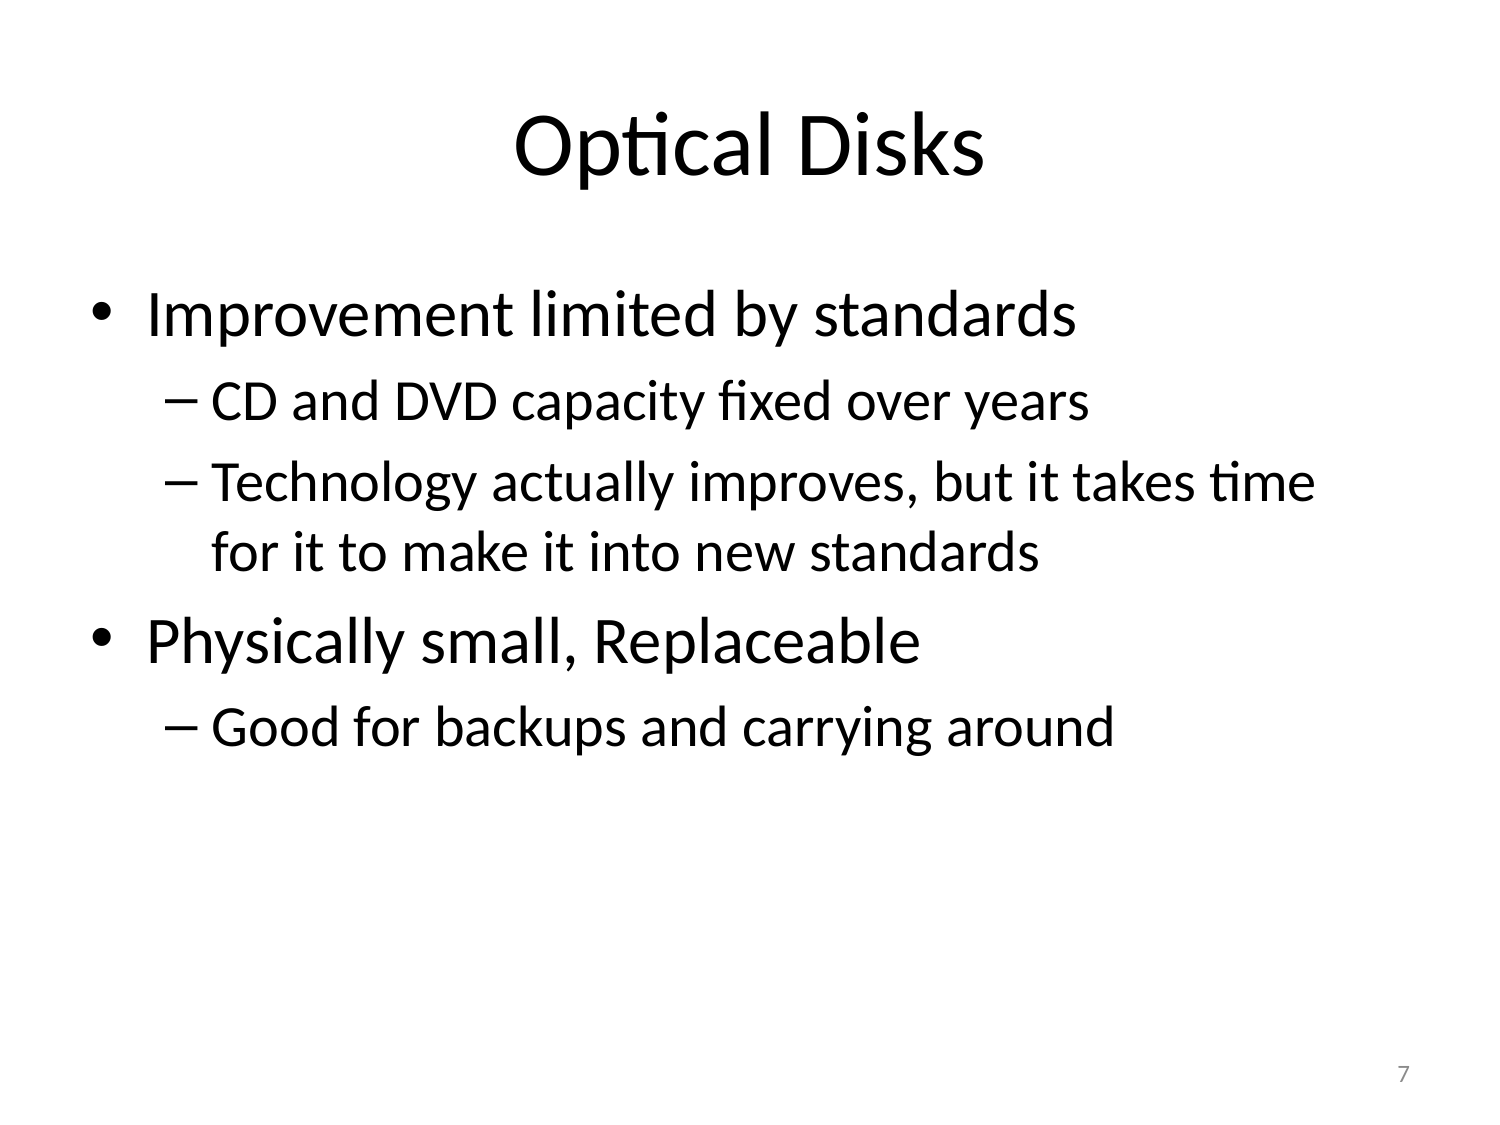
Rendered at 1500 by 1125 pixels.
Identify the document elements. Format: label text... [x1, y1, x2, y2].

slide_number 7 [1074, 1042, 1425, 1103]
list Improvement limited by standards CD and DVD capacity fixed over years Technology actually improves, but it takes time for it to make it into new standards Physically small, Replaceable Good for backups and carrying around [75, 262, 1425, 1005]
title Optical Disks [75, 45, 1425, 233]
